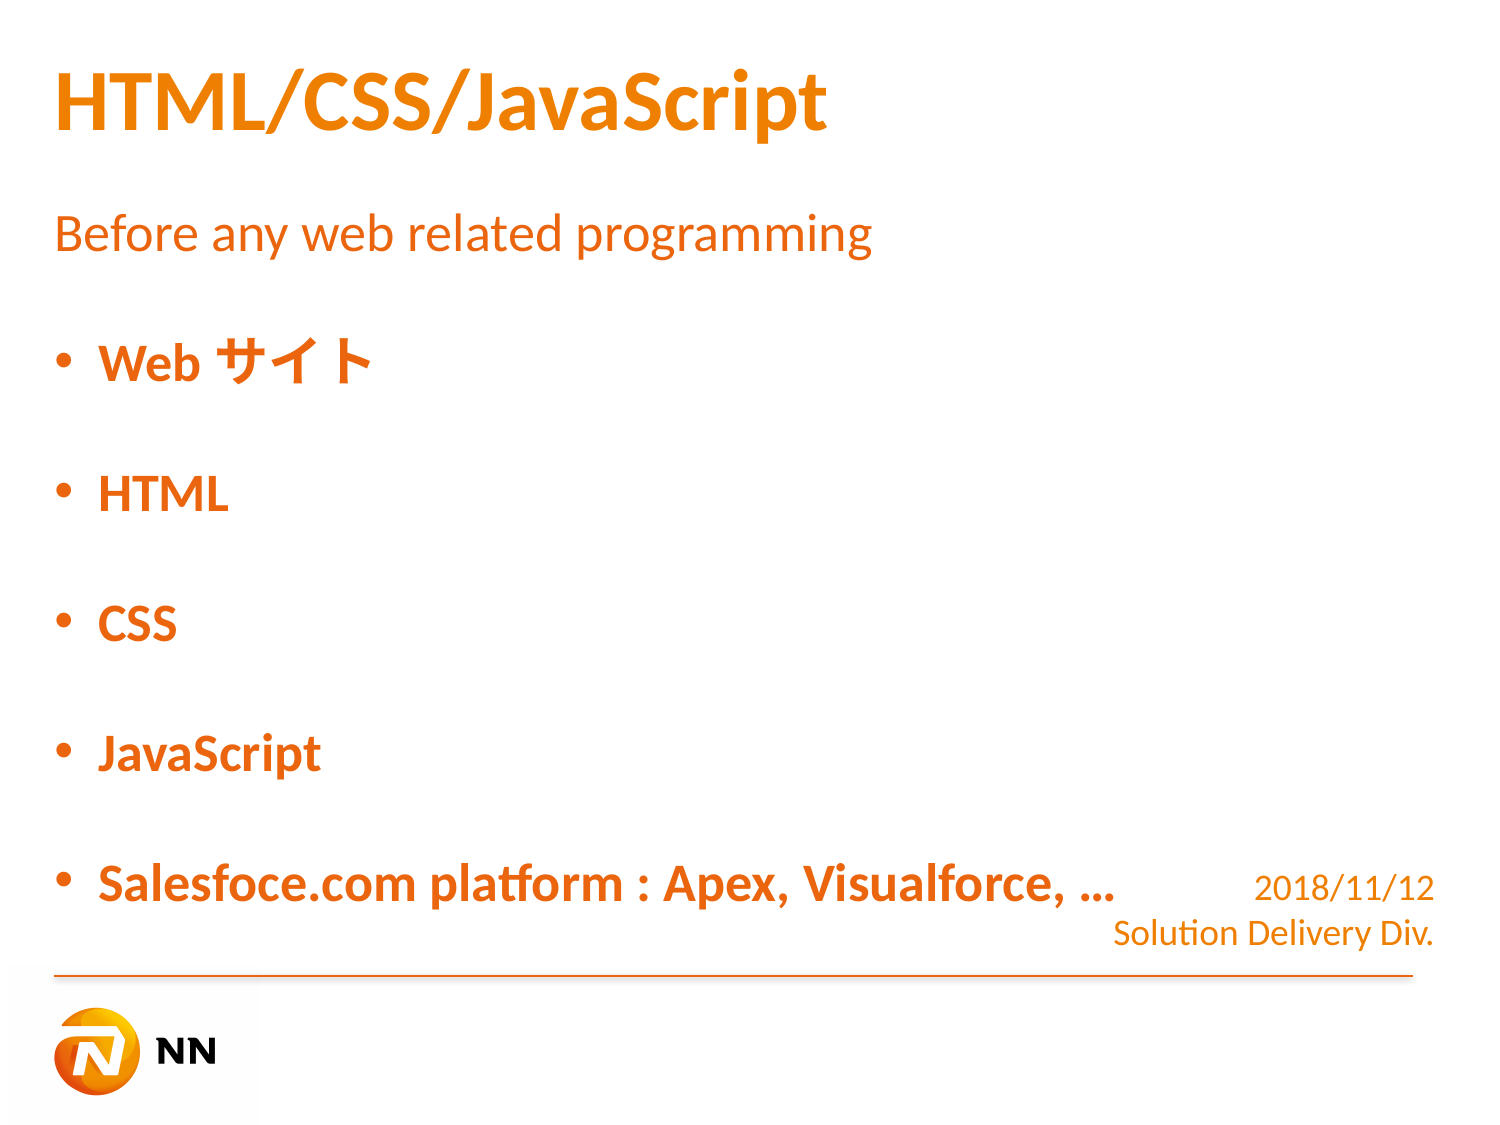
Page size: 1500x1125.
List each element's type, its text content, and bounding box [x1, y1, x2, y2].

picture [9, 964, 260, 1125]
title HTML/CSS/JavaScript [54, 42, 1413, 149]
list Before any web related programming Webサイト HTML CSS JavaScript Salesfoce.com platform : Apex, Visualforce, … [54, 197, 1413, 917]
text_box 2018/11/12 Solution Delivery Div. [1083, 810, 1450, 961]
